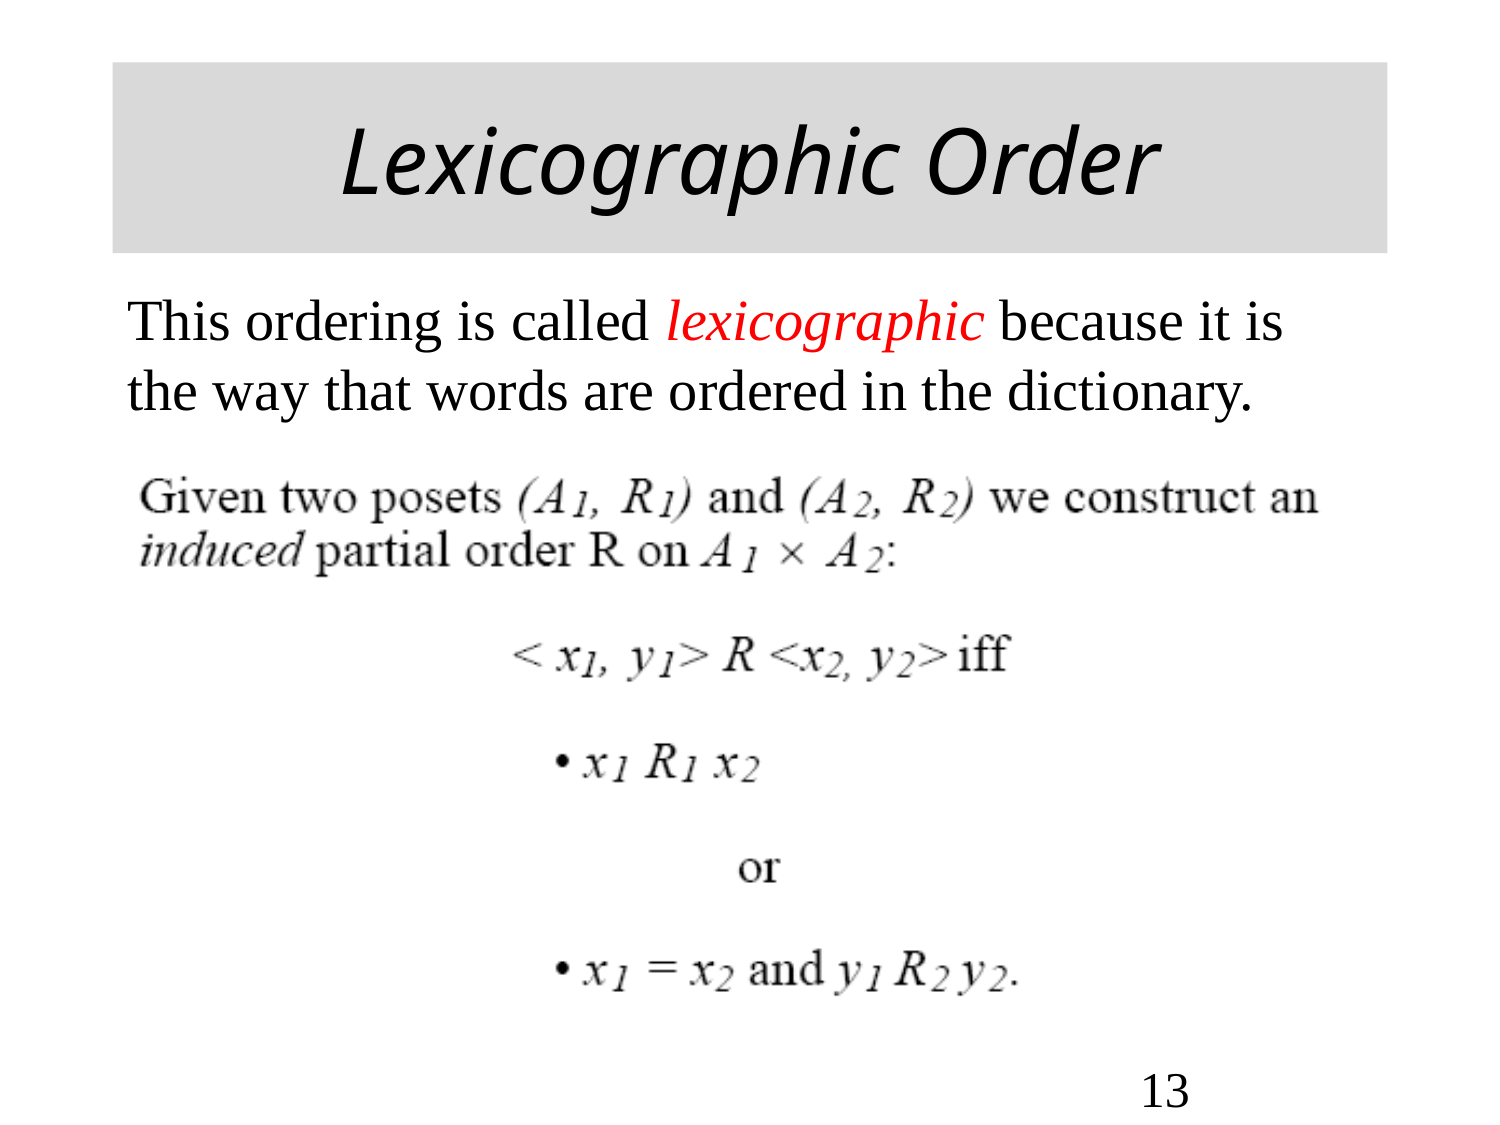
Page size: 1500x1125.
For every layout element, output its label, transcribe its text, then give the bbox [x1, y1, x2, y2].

text_box This ordering is called lexicographic because it is the way that words are ordered in the dictionary. [112, 274, 1375, 430]
title Lexicographic Order [111, 61, 1388, 254]
slide_number 13 [1125, 1050, 1388, 1125]
picture [124, 462, 1338, 1022]
